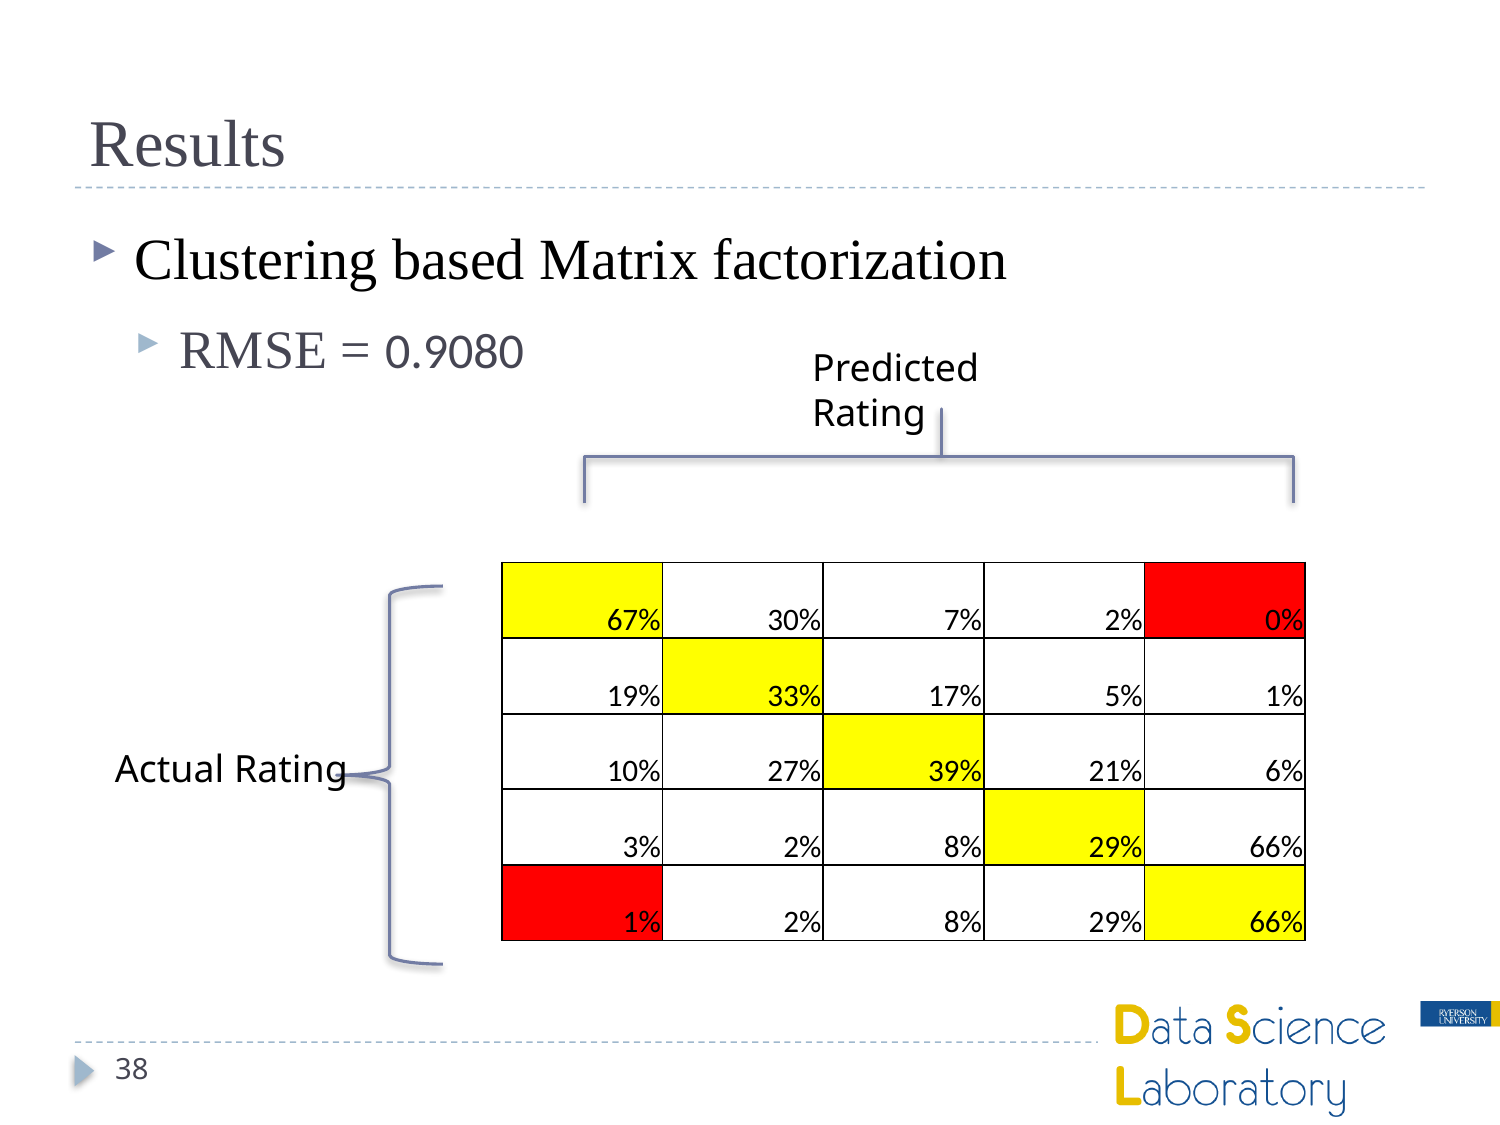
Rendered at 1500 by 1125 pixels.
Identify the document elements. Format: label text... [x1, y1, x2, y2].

table_cell 1% [503, 866, 662, 940]
table_header 0% [1145, 563, 1304, 637]
table_cell 39% [824, 715, 983, 788]
table_cell 17% [824, 639, 983, 713]
table_cell 2% [663, 790, 822, 864]
table_cell 1% [1145, 639, 1304, 713]
title Results [75, 24, 1425, 188]
table_header 67% [503, 563, 662, 637]
text_box Actual Rating [100, 738, 408, 798]
table_cell 8% [824, 790, 983, 864]
table_cell 6% [1145, 715, 1304, 788]
table_cell 33% [663, 639, 822, 713]
text_box [388, 584, 443, 966]
table_header 7% [824, 563, 983, 637]
picture [1098, 1001, 1500, 1125]
table_cell 66% [1145, 790, 1304, 864]
table_cell 5% [985, 639, 1144, 713]
table_header 30% [663, 563, 822, 637]
slide_number 38 [100, 1042, 426, 1103]
table_cell 3% [503, 790, 662, 864]
table_cell 2% [663, 866, 822, 940]
table_cell 29% [985, 866, 1144, 940]
table_cell 8% [824, 866, 983, 940]
list Clustering based Matrix factorization RMSE = 0.9080 [75, 200, 1425, 1010]
table_cell 10% [503, 715, 662, 788]
table_cell 27% [663, 715, 822, 788]
table_cell 66% [1145, 866, 1304, 940]
text_box Predicted Rating [797, 336, 1105, 442]
text_box [583, 442, 1295, 504]
table_cell 29% [985, 790, 1144, 864]
table_header 2% [985, 563, 1144, 637]
table_cell 21% [985, 715, 1144, 788]
table_cell 19% [503, 639, 662, 713]
